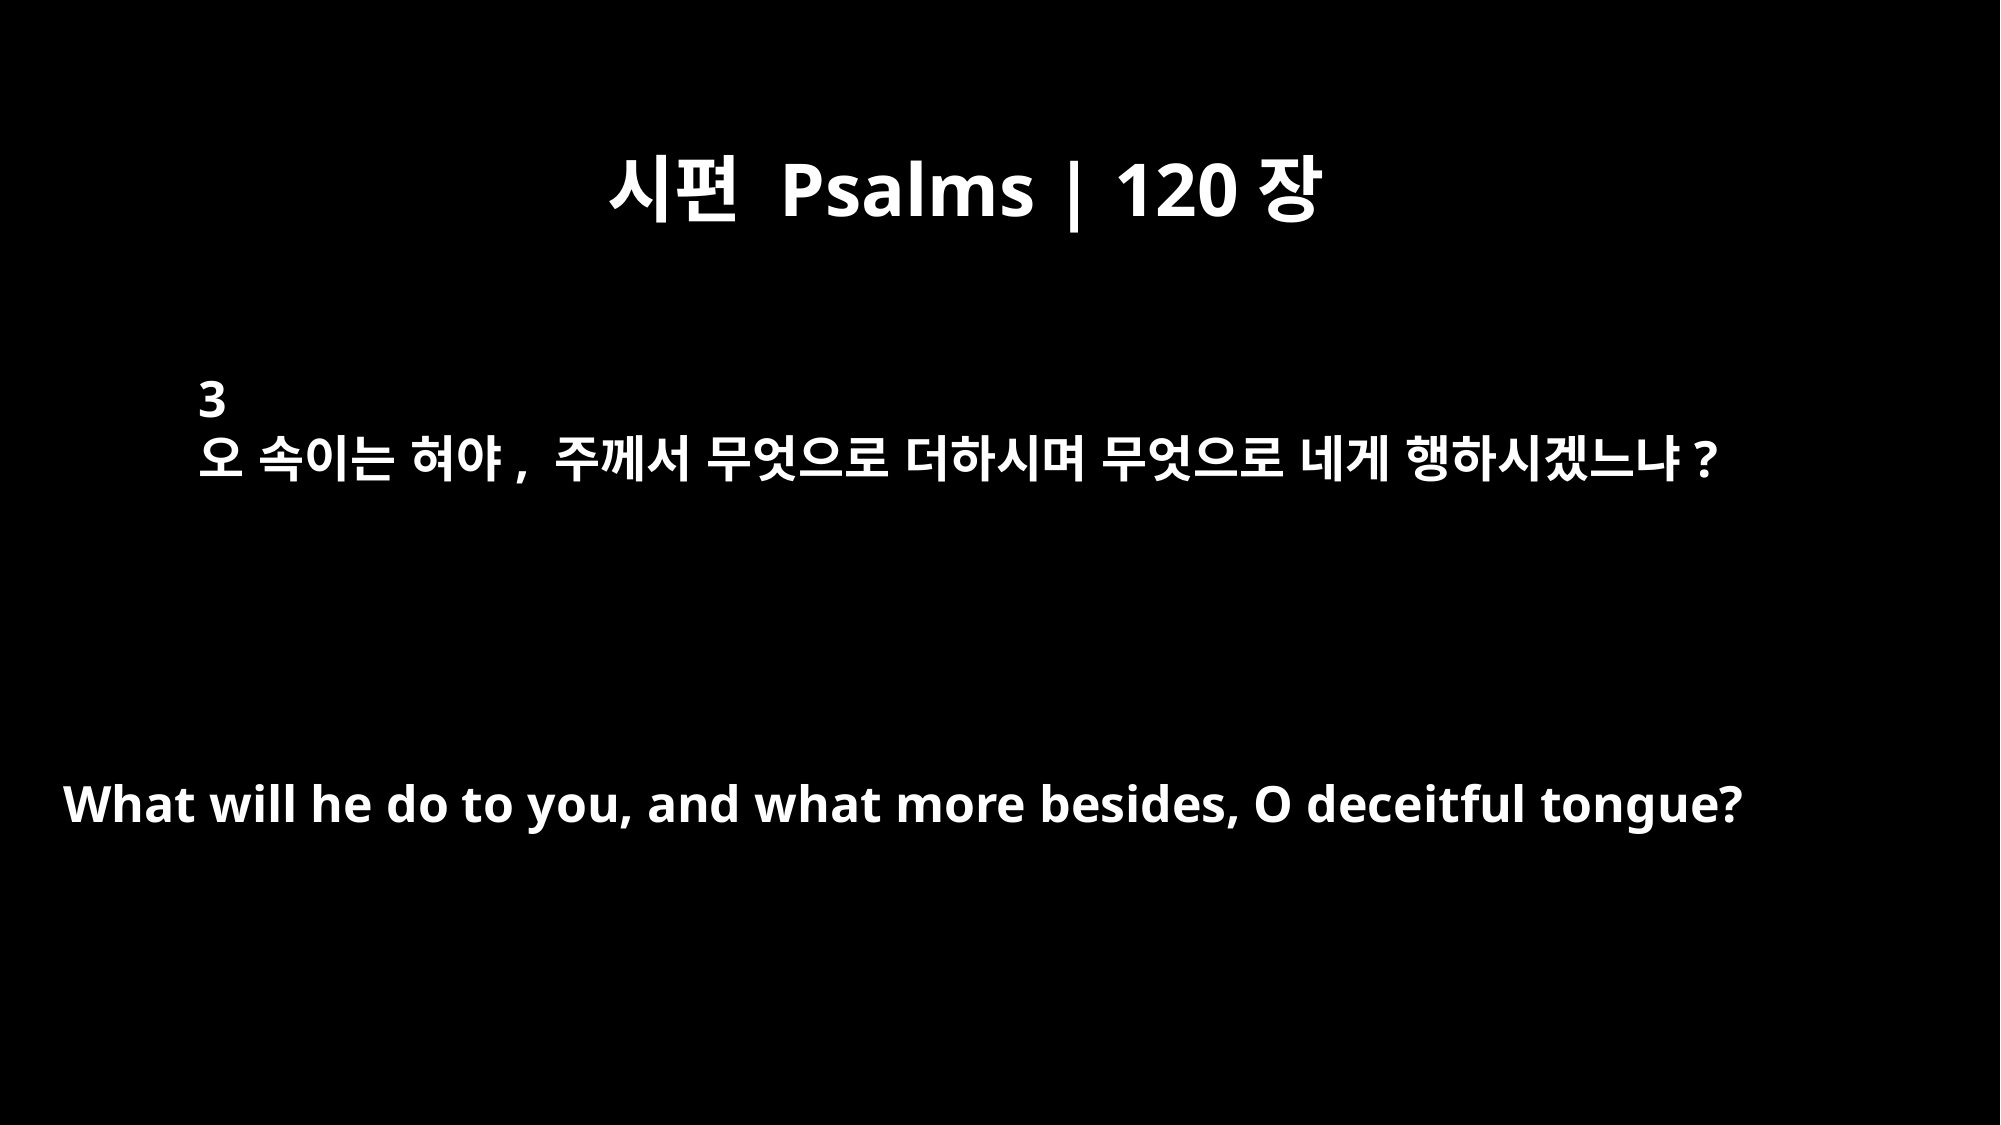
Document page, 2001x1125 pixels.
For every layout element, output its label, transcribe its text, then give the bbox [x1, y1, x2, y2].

text_box What will he do to you, and what more besides, O deceitful tongue? [48, 764, 1759, 840]
text_box 시편 Psalms | 120장 [592, 136, 1340, 239]
text_box 3 오 속이는 혀야, 주께서 무엇으로 더하시며 무엇으로 네게 행하시겠느냐? [184, 359, 1733, 495]
